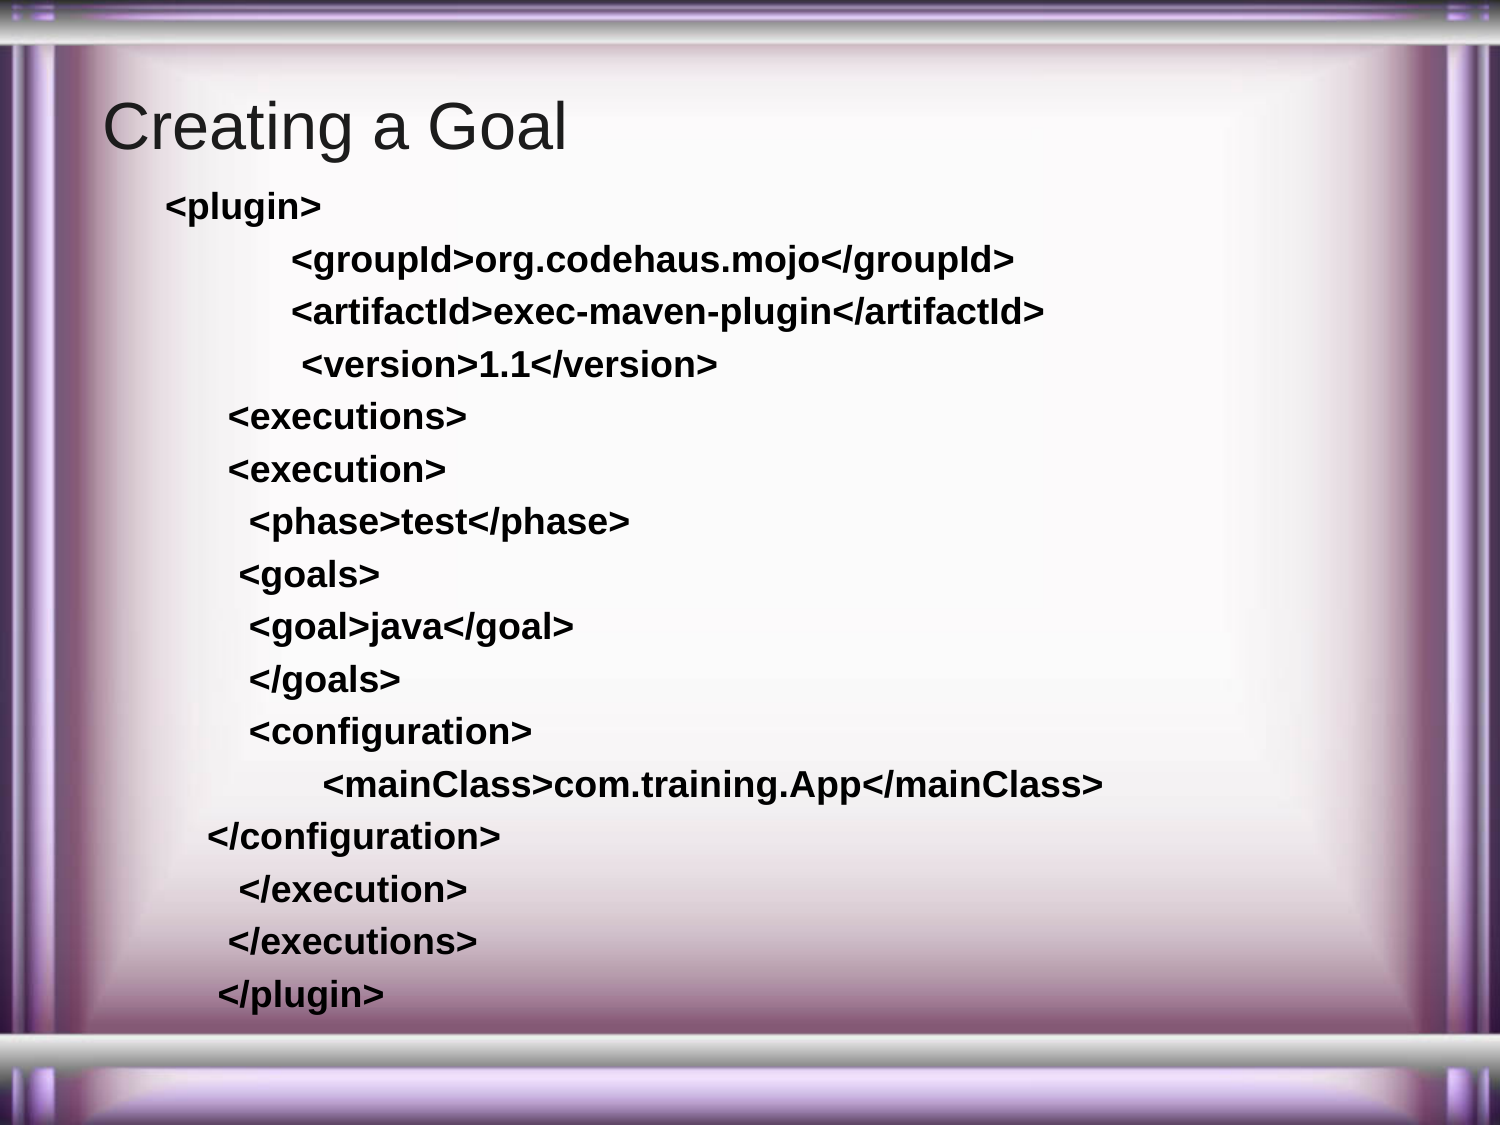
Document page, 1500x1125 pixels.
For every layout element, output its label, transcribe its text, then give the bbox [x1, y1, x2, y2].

picture [0, 0, 1500, 1125]
list <plugin> <groupId>org.codehaus.mojo</groupId> <artifactId>exec-maven-plugin</artifactId> <version>1.1</version> <executions> <execution> <phase>test</phase> <goals> <goal>java</goal> </goals> <configuration> <mainClass>com.training.App</mainClass> </configuration> </execution> </executions> </plugin> [74, 174, 1426, 1006]
title Creating a Goal [87, 62, 1438, 183]
